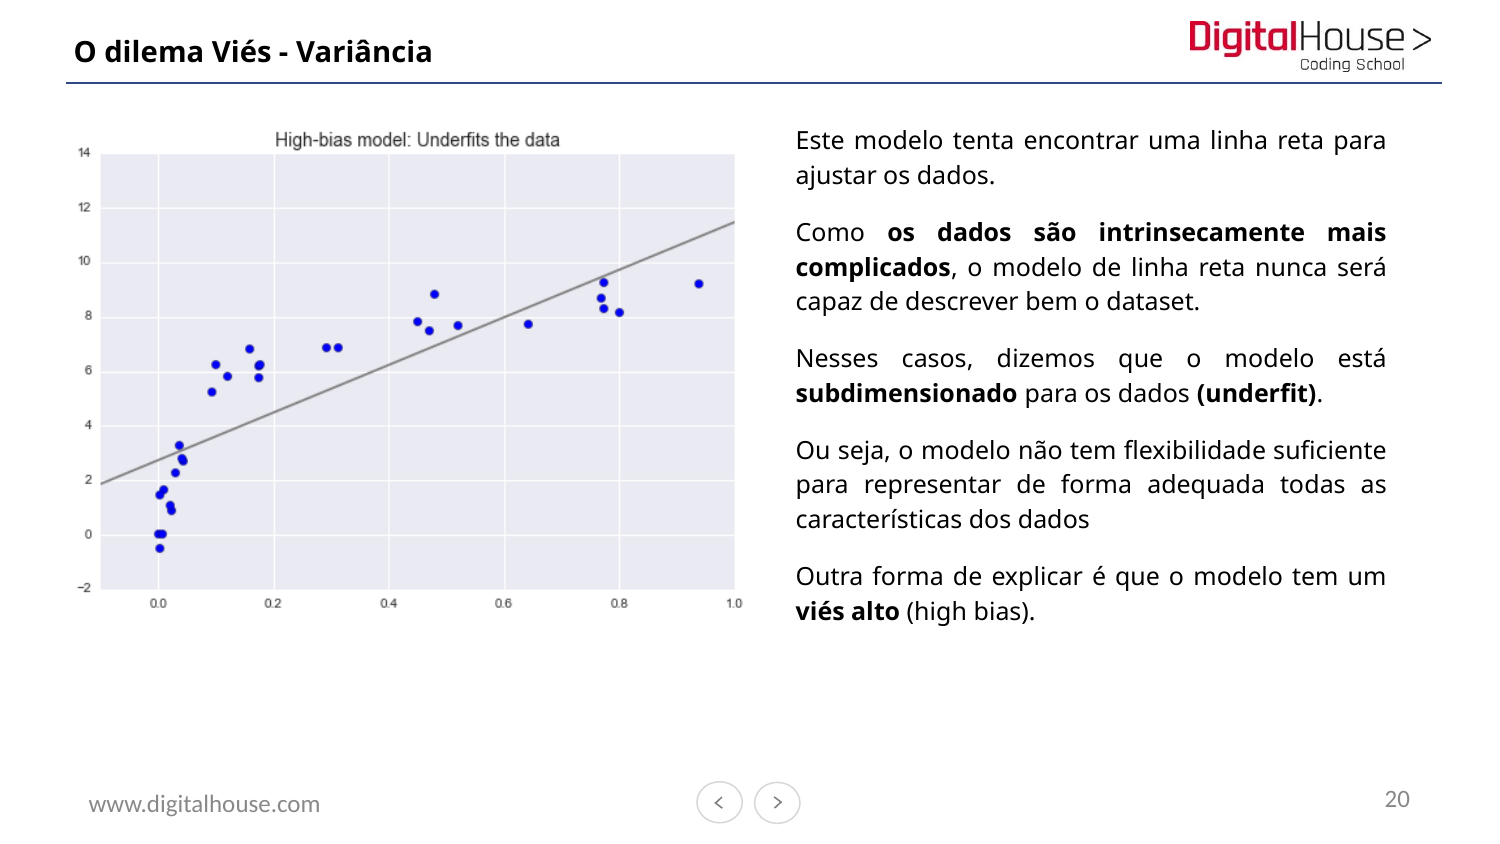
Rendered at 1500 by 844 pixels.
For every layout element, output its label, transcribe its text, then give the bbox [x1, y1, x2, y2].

picture [56, 117, 755, 628]
slide_number 20 [1074, 774, 1425, 820]
title O dilema Viés - Variância [73, 21, 1074, 80]
list Este modelo tenta encontrar uma linha reta para ajustar os dados. Como os dados são intrinsecamente mais complicados, o modelo de linha reta nunca será capaz de descrever bem o dataset. Nesses casos, dizemos que o modelo está subdimensionado para os dados (underfit). Ou seja, o modelo não tem flexibilidade suficiente para representar de forma adequada todas as características dos dados Outra forma de explicar é que o modelo tem um viés alto (high bias). [772, 105, 1416, 666]
picture [1190, 21, 1431, 72]
